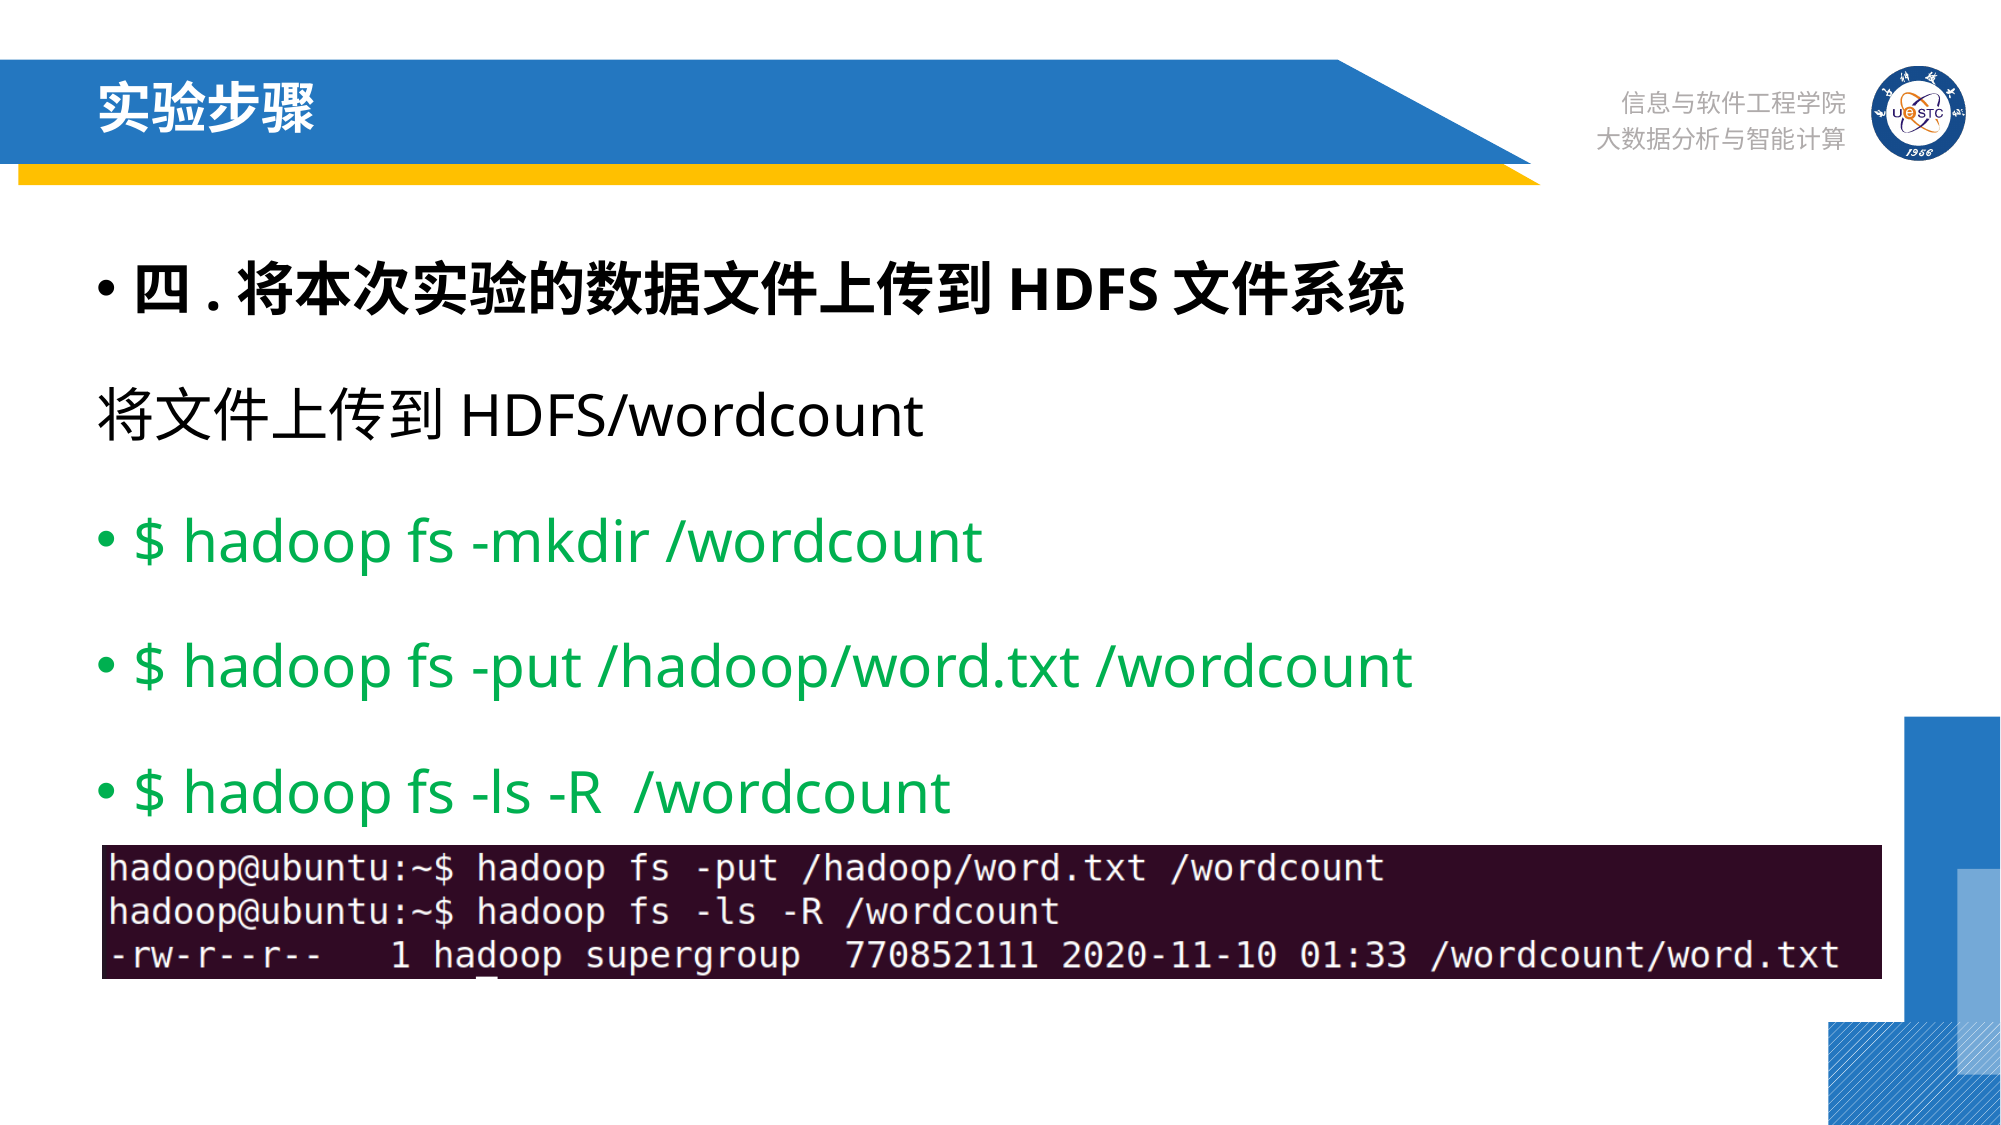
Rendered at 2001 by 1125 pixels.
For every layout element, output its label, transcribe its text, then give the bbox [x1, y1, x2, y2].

picture [102, 845, 1882, 979]
title 实验步骤 [80, 72, 903, 148]
picture [1866, 60, 1972, 166]
list 四.将本次实验的数据文件上传到HDFS文件系统 将文件上传到HDFS/wordcount $ hadoop fs -mkdir /wordcount $ hadoop fs -put /hadoop/word.txt /wordcount $ hadoop fs -ls -R /wordcount [80, 209, 1892, 1022]
